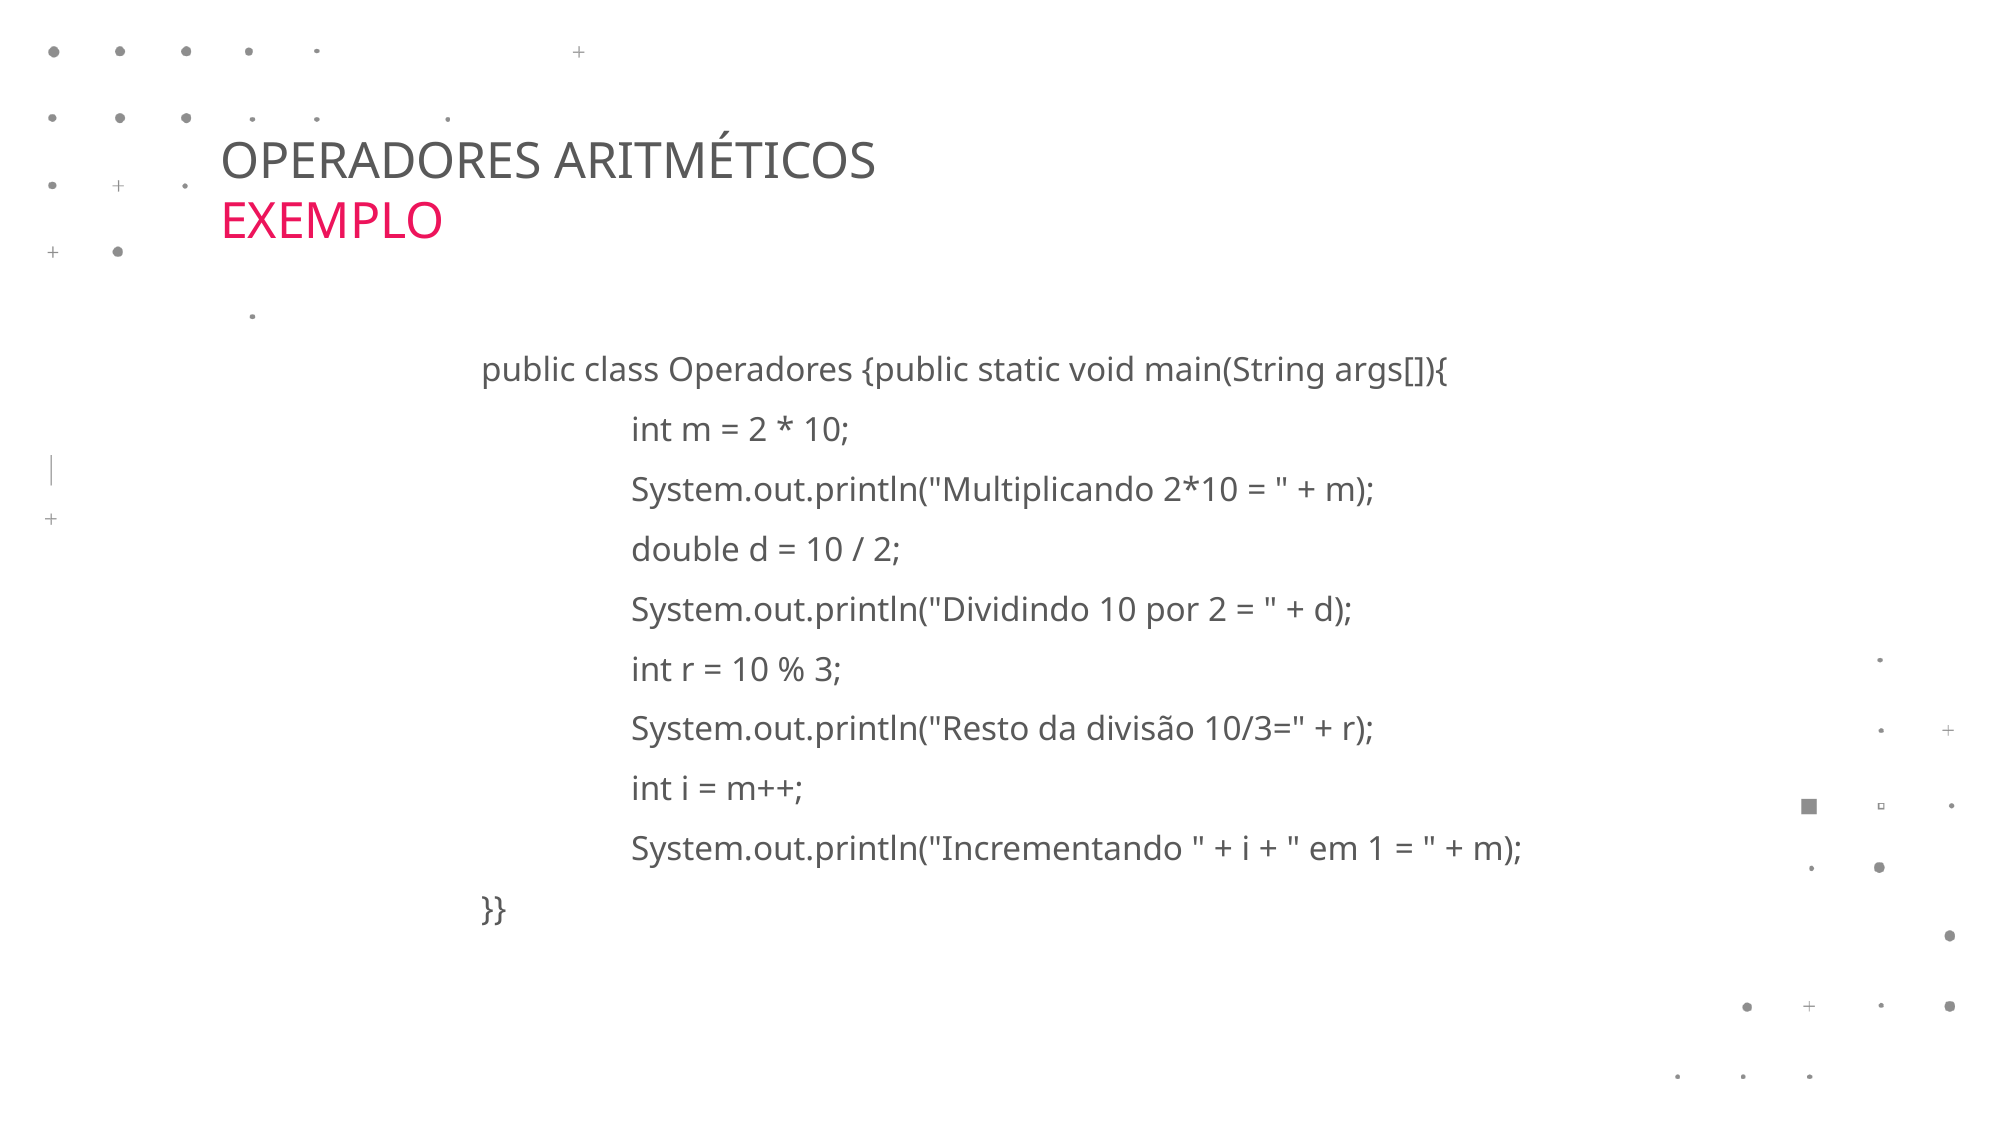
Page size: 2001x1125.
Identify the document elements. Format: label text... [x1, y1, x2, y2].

picture [45, 46, 1955, 1079]
text_box OPERADORES ARITMÉTICOS EXEMPLO [205, 121, 1079, 257]
text_box public class Operadores {public static void main(String args[]){ int m = 2 * 10; System.out.println("Multiplicando 2*10 = " + m); double d = 10 / 2; System.out.println("Dividindo 10 por 2 = " + d); int r = 10 % 3; System.out.println("Resto da divisão 10/3=" + r); int i = m++; System.out.println("Incrementando " + i + " em 1 = " + m); }} [391, 320, 1609, 935]
